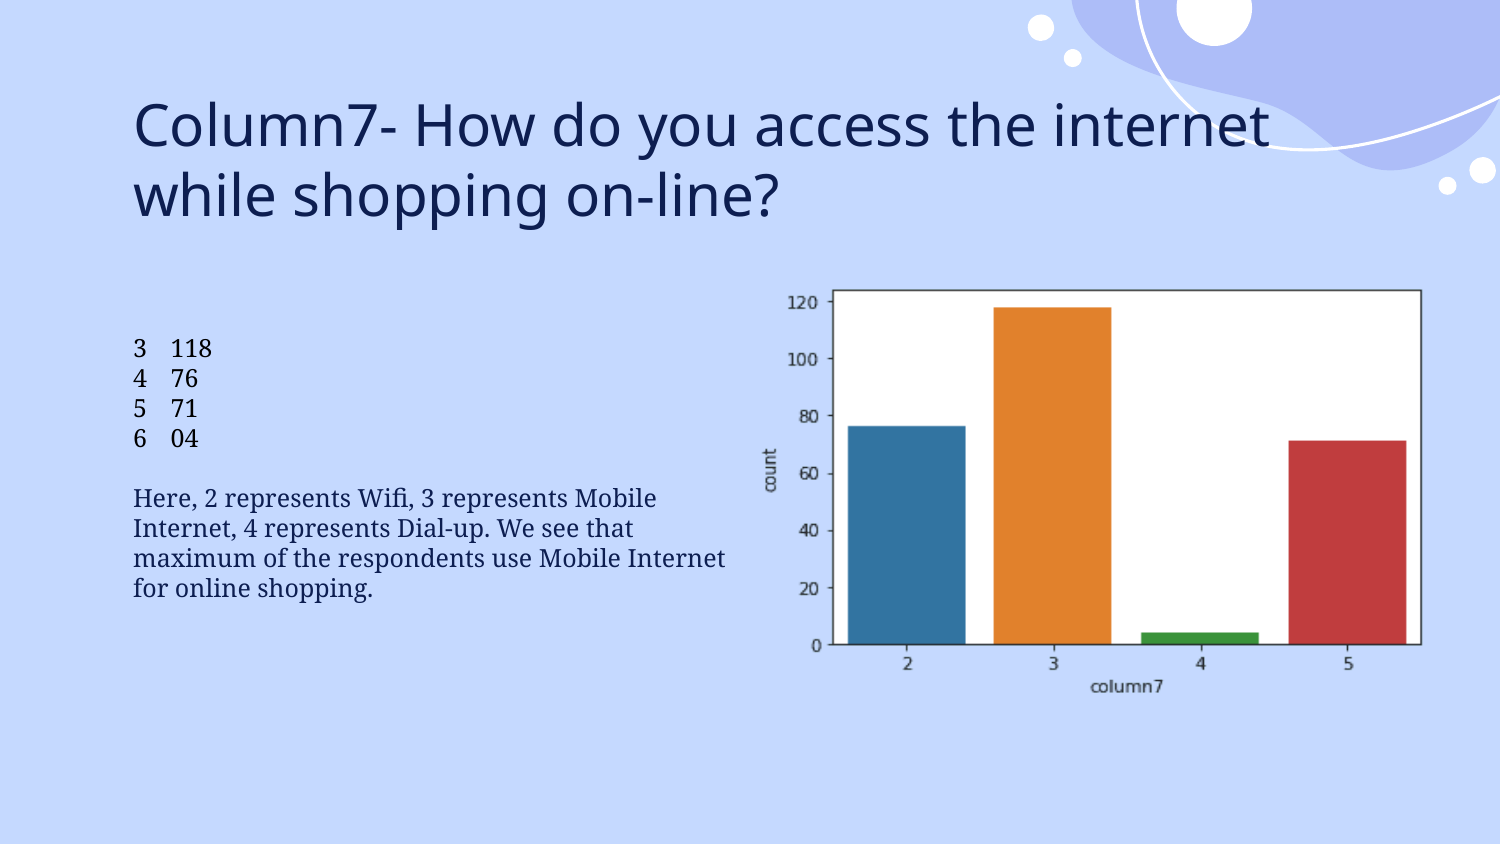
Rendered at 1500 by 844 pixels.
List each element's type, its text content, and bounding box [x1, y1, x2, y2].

title Column7- How do you access the internet while shopping on-line? [118, 72, 1382, 167]
picture [749, 280, 1433, 706]
list 118 76 71 04 Here, 2 represents Wifi, 3 represents Mobile Internet, 4 represents Dial-up. We see that maximum of the respondents use Mobile Internet for online shopping. [118, 222, 750, 705]
